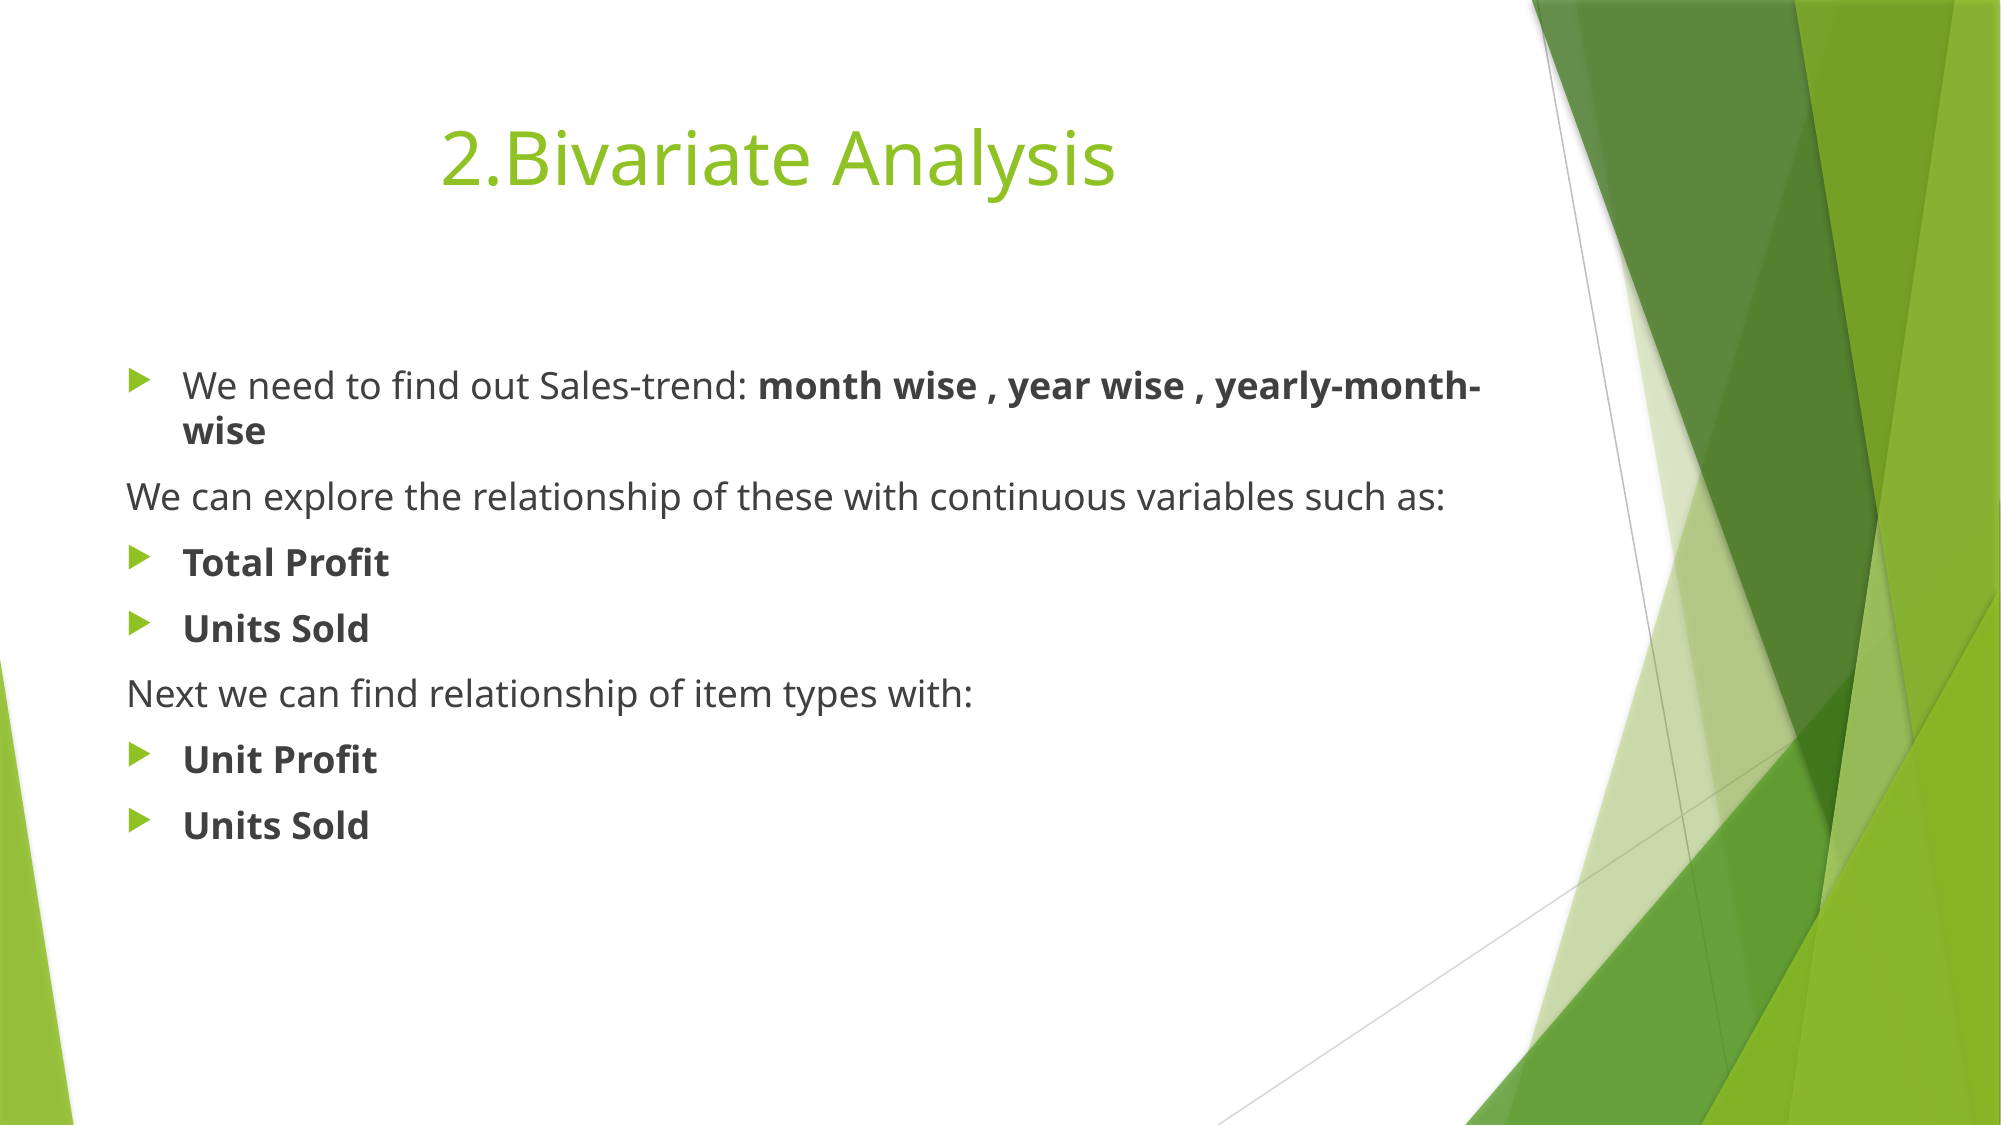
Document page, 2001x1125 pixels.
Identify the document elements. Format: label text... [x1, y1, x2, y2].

title 2.Bivariate Analysis [425, 102, 1888, 231]
list We need to find out Sales-trend: month wise , year wise , yearly-month-wise We can explore the relationship of these with continuous variables such as: Total Profit Units Sold Next we can find relationship of item types with: Unit Profit Units Sold [111, 354, 1522, 992]
